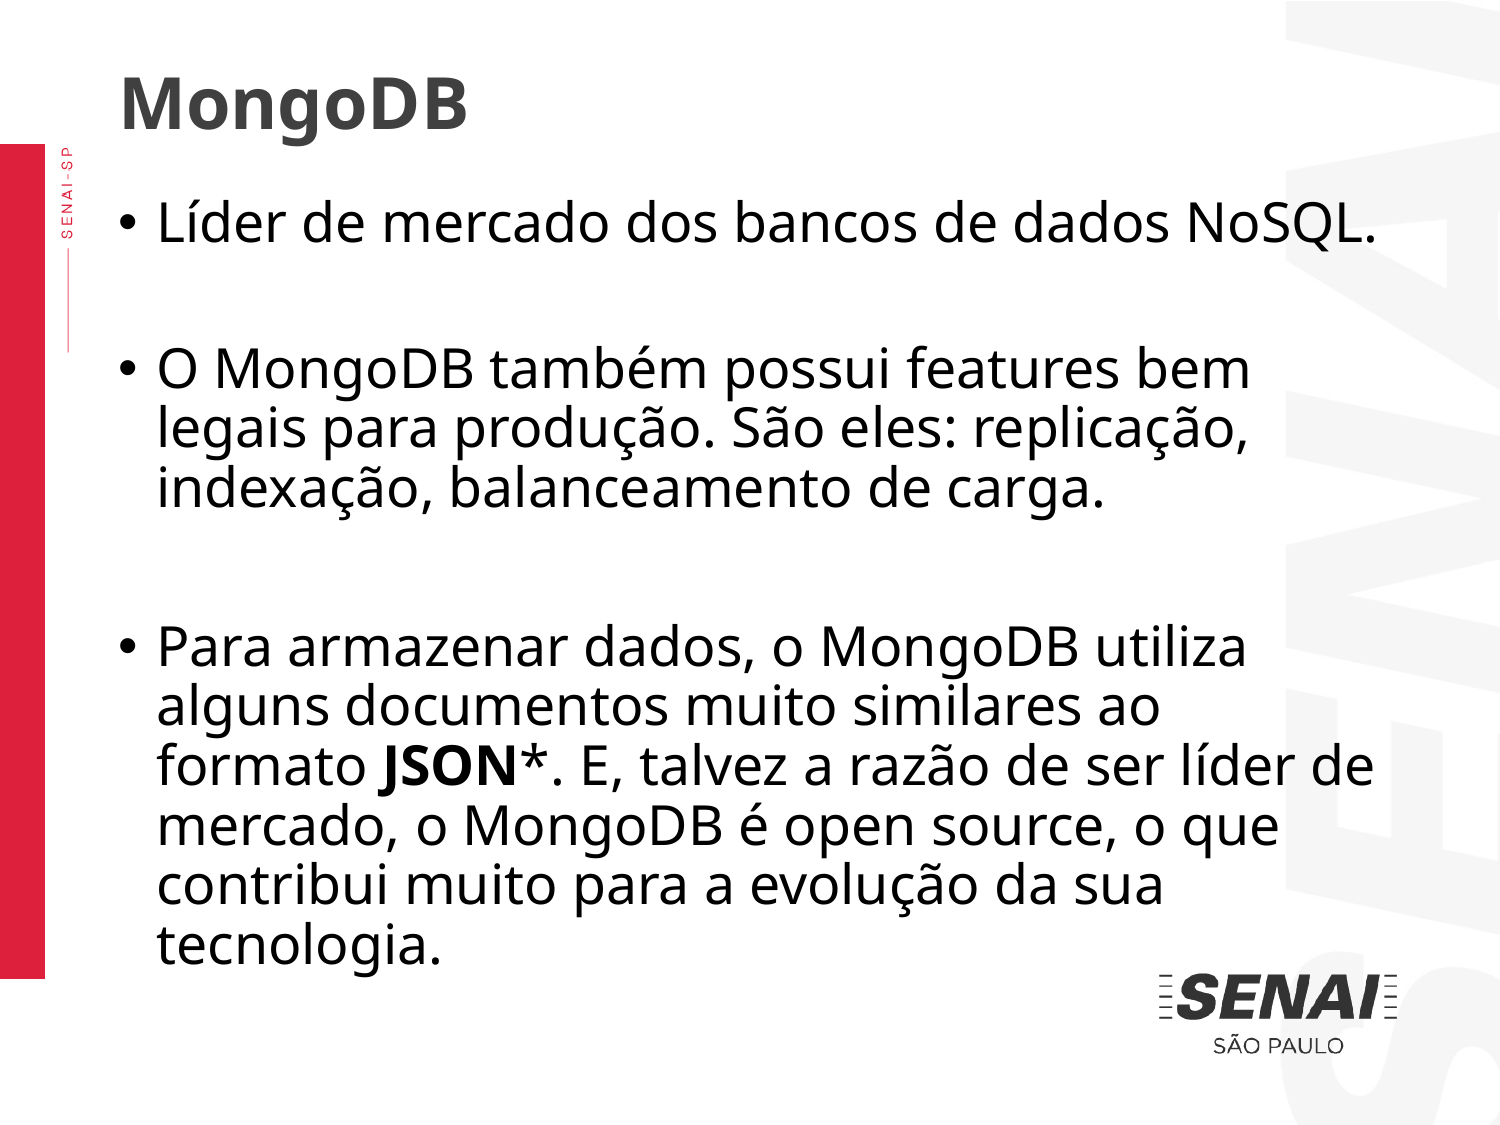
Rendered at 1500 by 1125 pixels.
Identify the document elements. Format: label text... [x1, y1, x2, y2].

list Líder de mercado dos bancos de dados NoSQL. O MongoDB também possui features bem legais para produção. São eles: replicação, indexação, balanceamento de carga. Para armazenar dados, o MongoDB utiliza alguns documentos muito similares ao formato JSON*. E, talvez a razão de ser líder de mercado, o MongoDB é open source, o que contribui muito para a evolução da sua tecnologia. [103, 187, 1397, 1014]
list MongoDB [103, 59, 1397, 153]
picture [0, 0, 1500, 1125]
